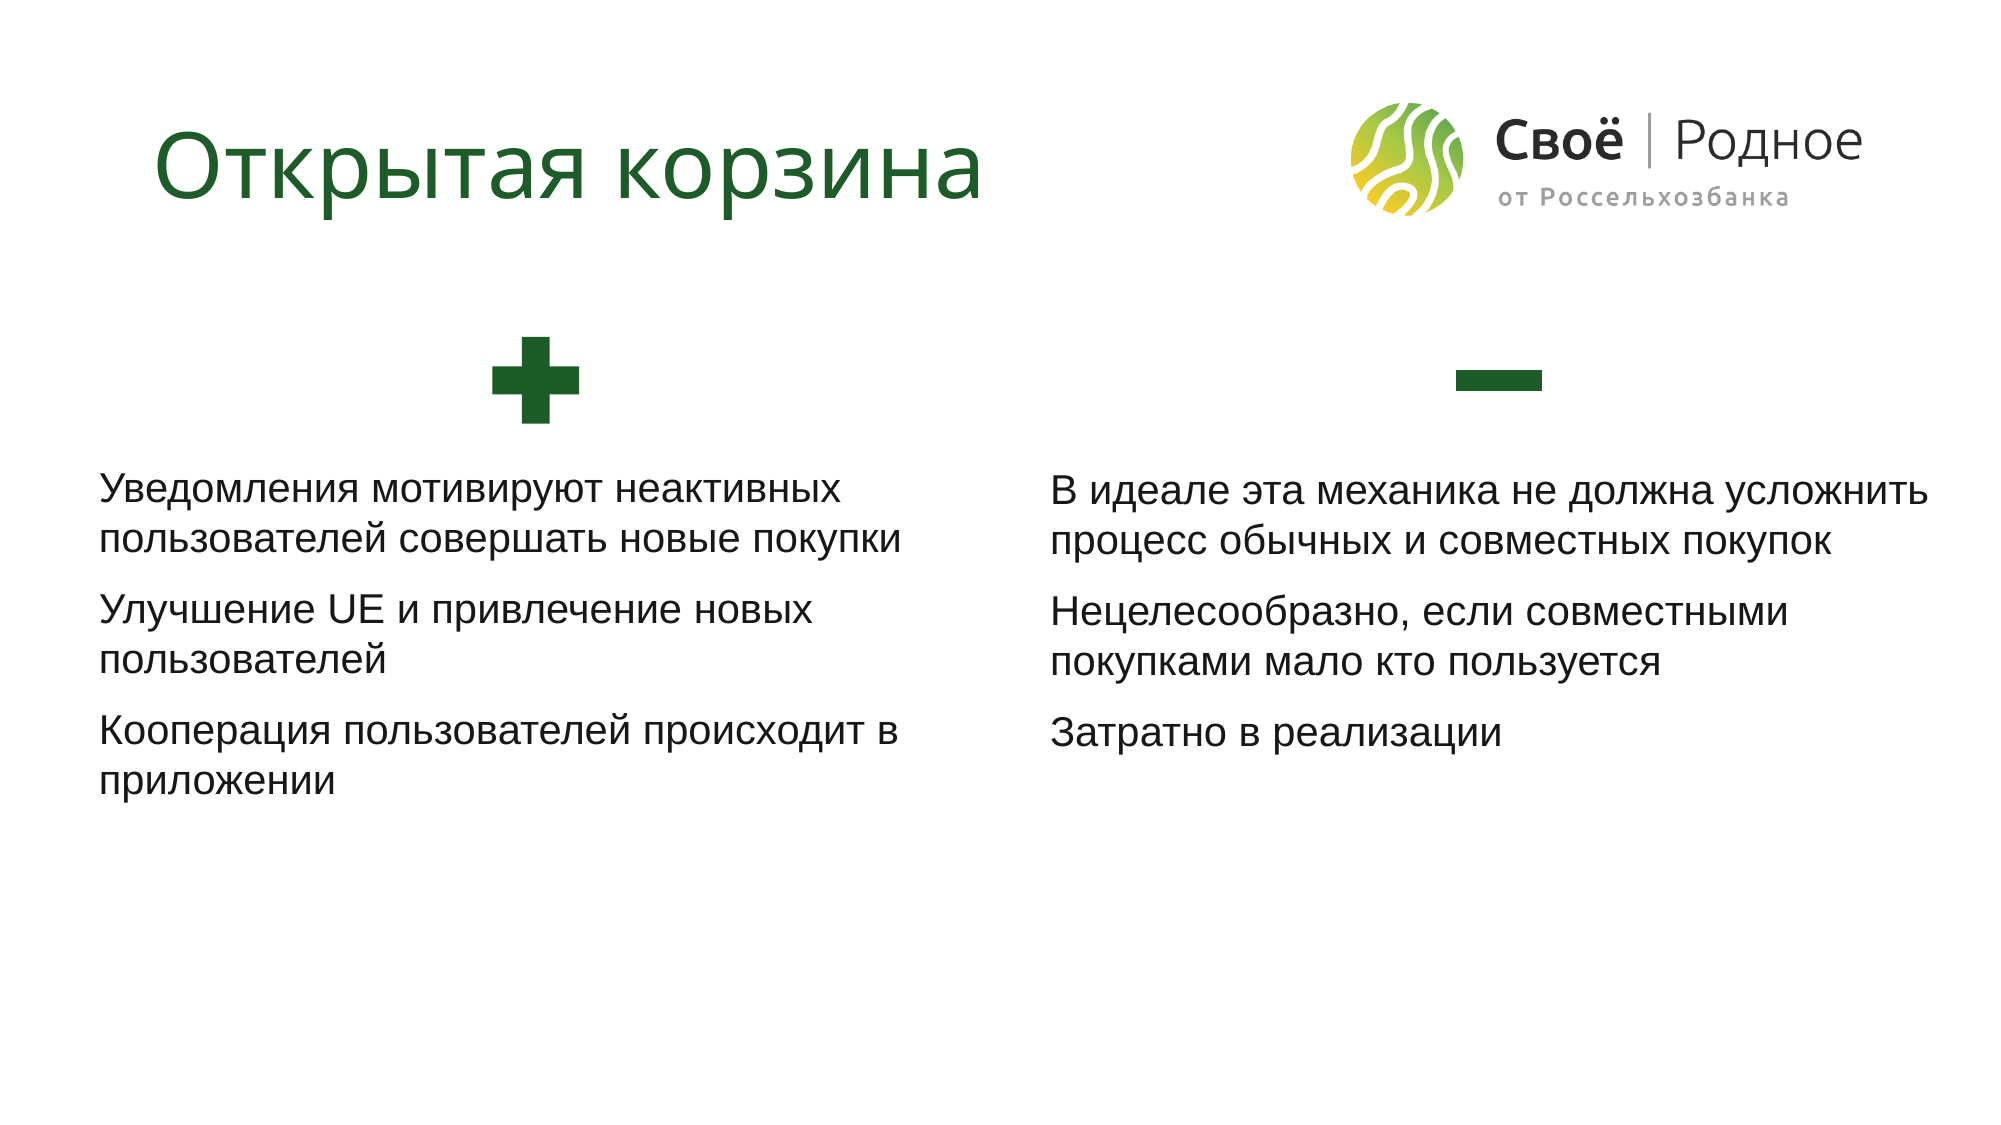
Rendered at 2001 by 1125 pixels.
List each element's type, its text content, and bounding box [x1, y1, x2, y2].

text_box [491, 336, 580, 425]
picture [1256, 0, 2000, 322]
title Открытая корзина [137, 59, 1256, 278]
text_box Уведомления мотивируют неактивных пользователей совершать новые покупки Улучшение UE и привлечение новых пользователей Кооперация пользователей происходит в приложении [98, 460, 973, 874]
text_box [1455, 369, 1543, 392]
text_box В идеале эта механика не должна усложнить процесс обычных и совместных покупок Нецелесообразно, если совместными покупками мало кто пользуется Затратно в реализации [1049, 463, 1949, 826]
